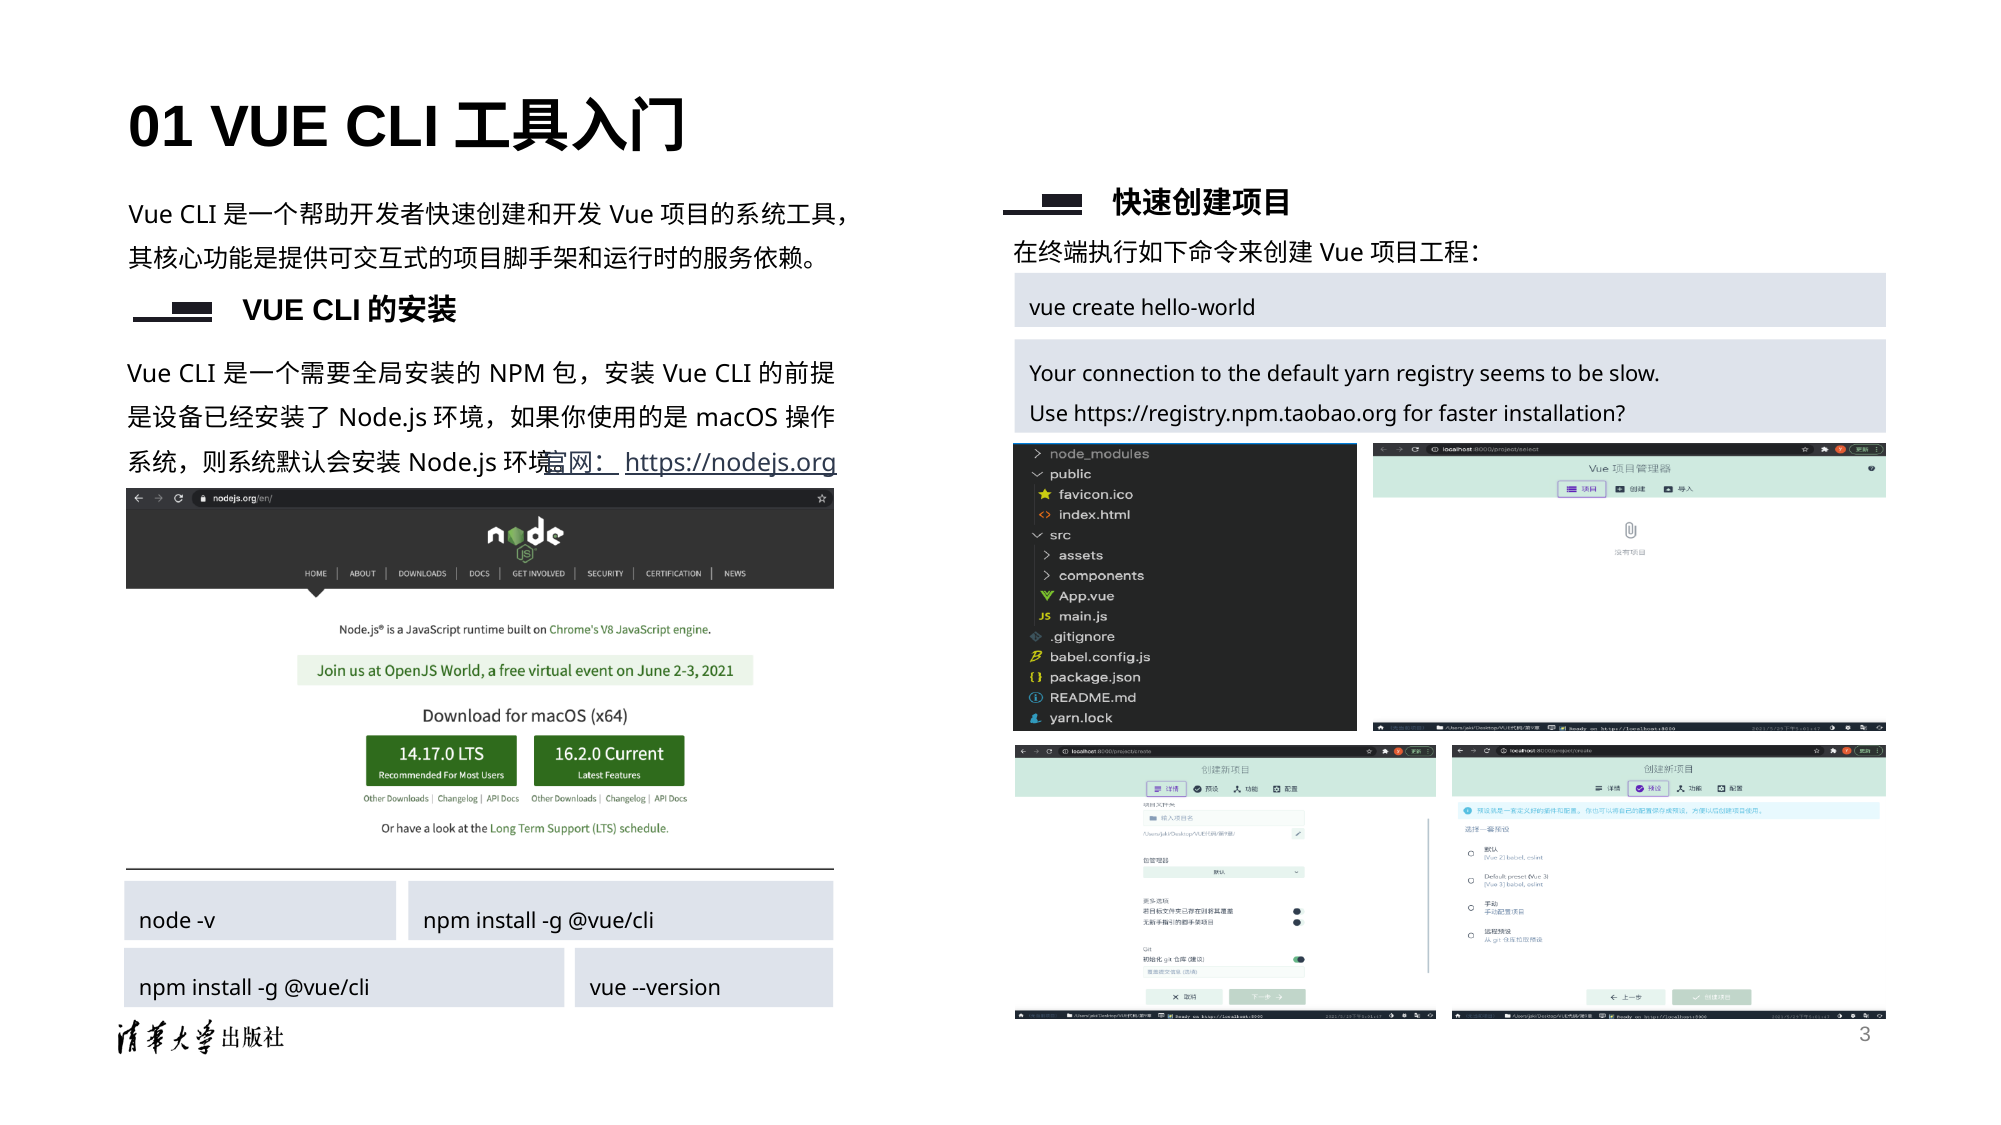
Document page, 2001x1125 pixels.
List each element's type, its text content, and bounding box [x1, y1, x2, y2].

text_box Your connection to the default yarn registry seems to be slow. Use https://registry.npm.taobao.org for faster installation? [1014, 339, 1886, 433]
picture [126, 488, 834, 870]
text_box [1002, 175, 1616, 227]
text_box 官网：https://nodejs.org [522, 424, 852, 484]
title 01 VUE CLI工具入门 [114, 12, 1841, 167]
text_box npm install -g @vue/cli [124, 947, 565, 1008]
text_box vue --version [574, 947, 834, 1008]
text_box 在终端执行如下命令来创建Vue项目工程： [999, 213, 1841, 274]
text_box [133, 283, 746, 335]
text_box node -v [124, 880, 397, 941]
text_box vue create hello-world [1014, 272, 1886, 327]
text_box npm install -g @vue/cli [408, 880, 834, 941]
picture [1452, 745, 1886, 1019]
picture [1015, 745, 1436, 1019]
picture [114, 1017, 287, 1057]
picture [1013, 443, 1357, 731]
text_box Vue CLI是一个帮助开发者快速创建和开发Vue项目的系统工具，其核心功能是提供可交互式的项目脚手架和运行时的服务依赖。 [113, 175, 852, 281]
slide_number 3 [1412, 1016, 1886, 1051]
text_box Vue CLI是一个需要全局安装的NPM包，安装Vue CLI的前提是设备已经安装了Node.js环境，如果你使用的是macOS操作系统，则系统默认会安装Node.js环境。 [112, 334, 851, 485]
picture [1373, 443, 1886, 731]
